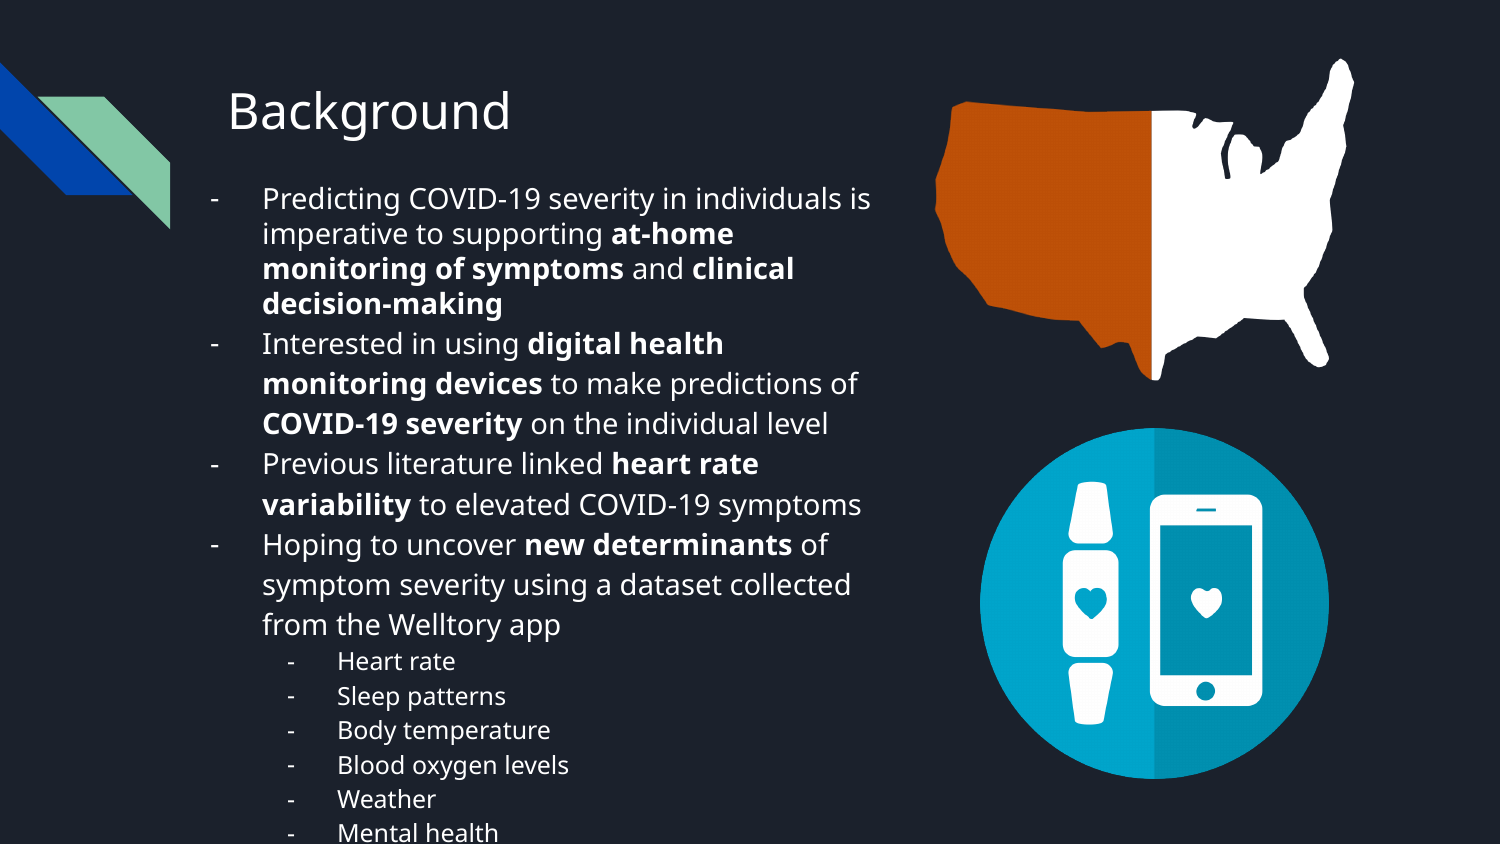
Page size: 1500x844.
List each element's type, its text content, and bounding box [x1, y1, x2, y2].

title Background [212, 64, 918, 215]
picture [1069, 482, 1112, 544]
list Predicting COVID-19 severity in individuals is imperative to supporting at-home monitoring of symptoms and clinical decision-making Interested in using digital health monitoring devices to make predictions of COVID-19 severity on the individual level Previous literature linked heart rate variability to elevated COVID-19 symptoms Hoping to uncover new determinants of symptom severity using a dataset collected from the Welltory app Heart rate Sleep patterns Body temperature Blood oxygen levels Weather Mental health [172, 127, 891, 739]
picture [923, 0, 1380, 779]
picture [1069, 663, 1112, 724]
picture [979, 615, 1131, 779]
picture [1063, 551, 1118, 656]
